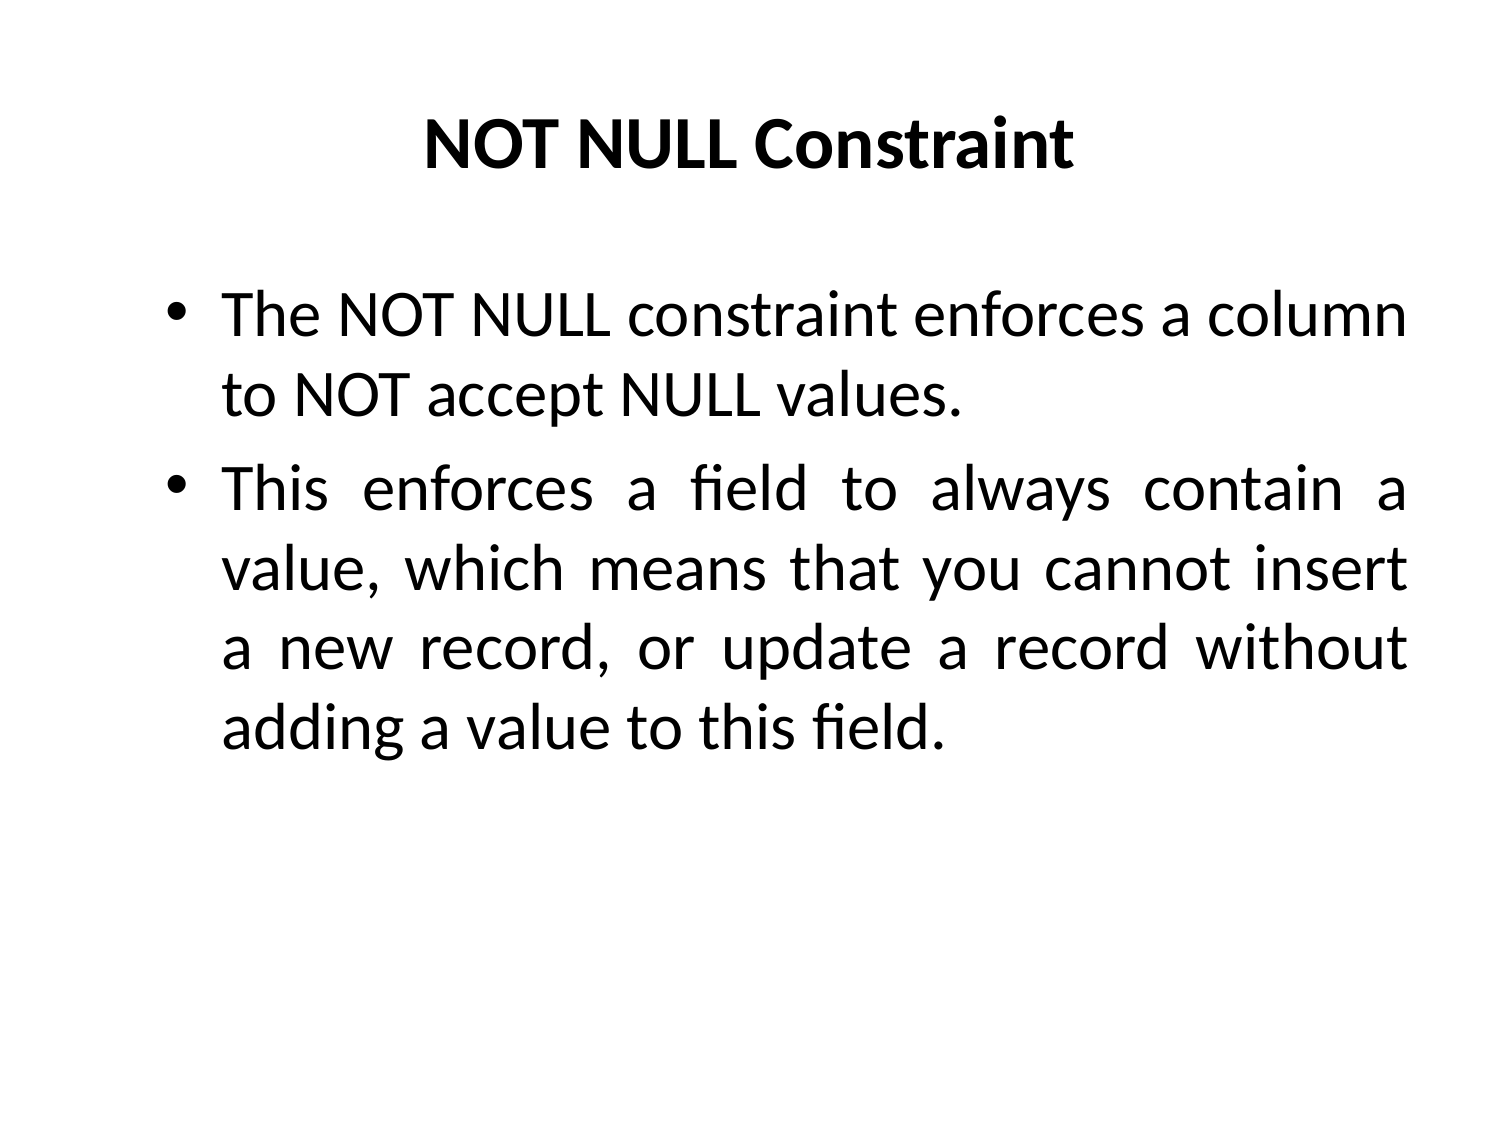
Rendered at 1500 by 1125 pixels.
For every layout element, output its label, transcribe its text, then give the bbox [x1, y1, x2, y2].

title NOT NULL Constraint [75, 45, 1425, 233]
list The NOT NULL constraint enforces a column to NOT accept NULL values. This enforces a field to always contain a value, which means that you cannot insert a new record, or update a record without adding a value to this field. [150, 262, 1425, 1005]
